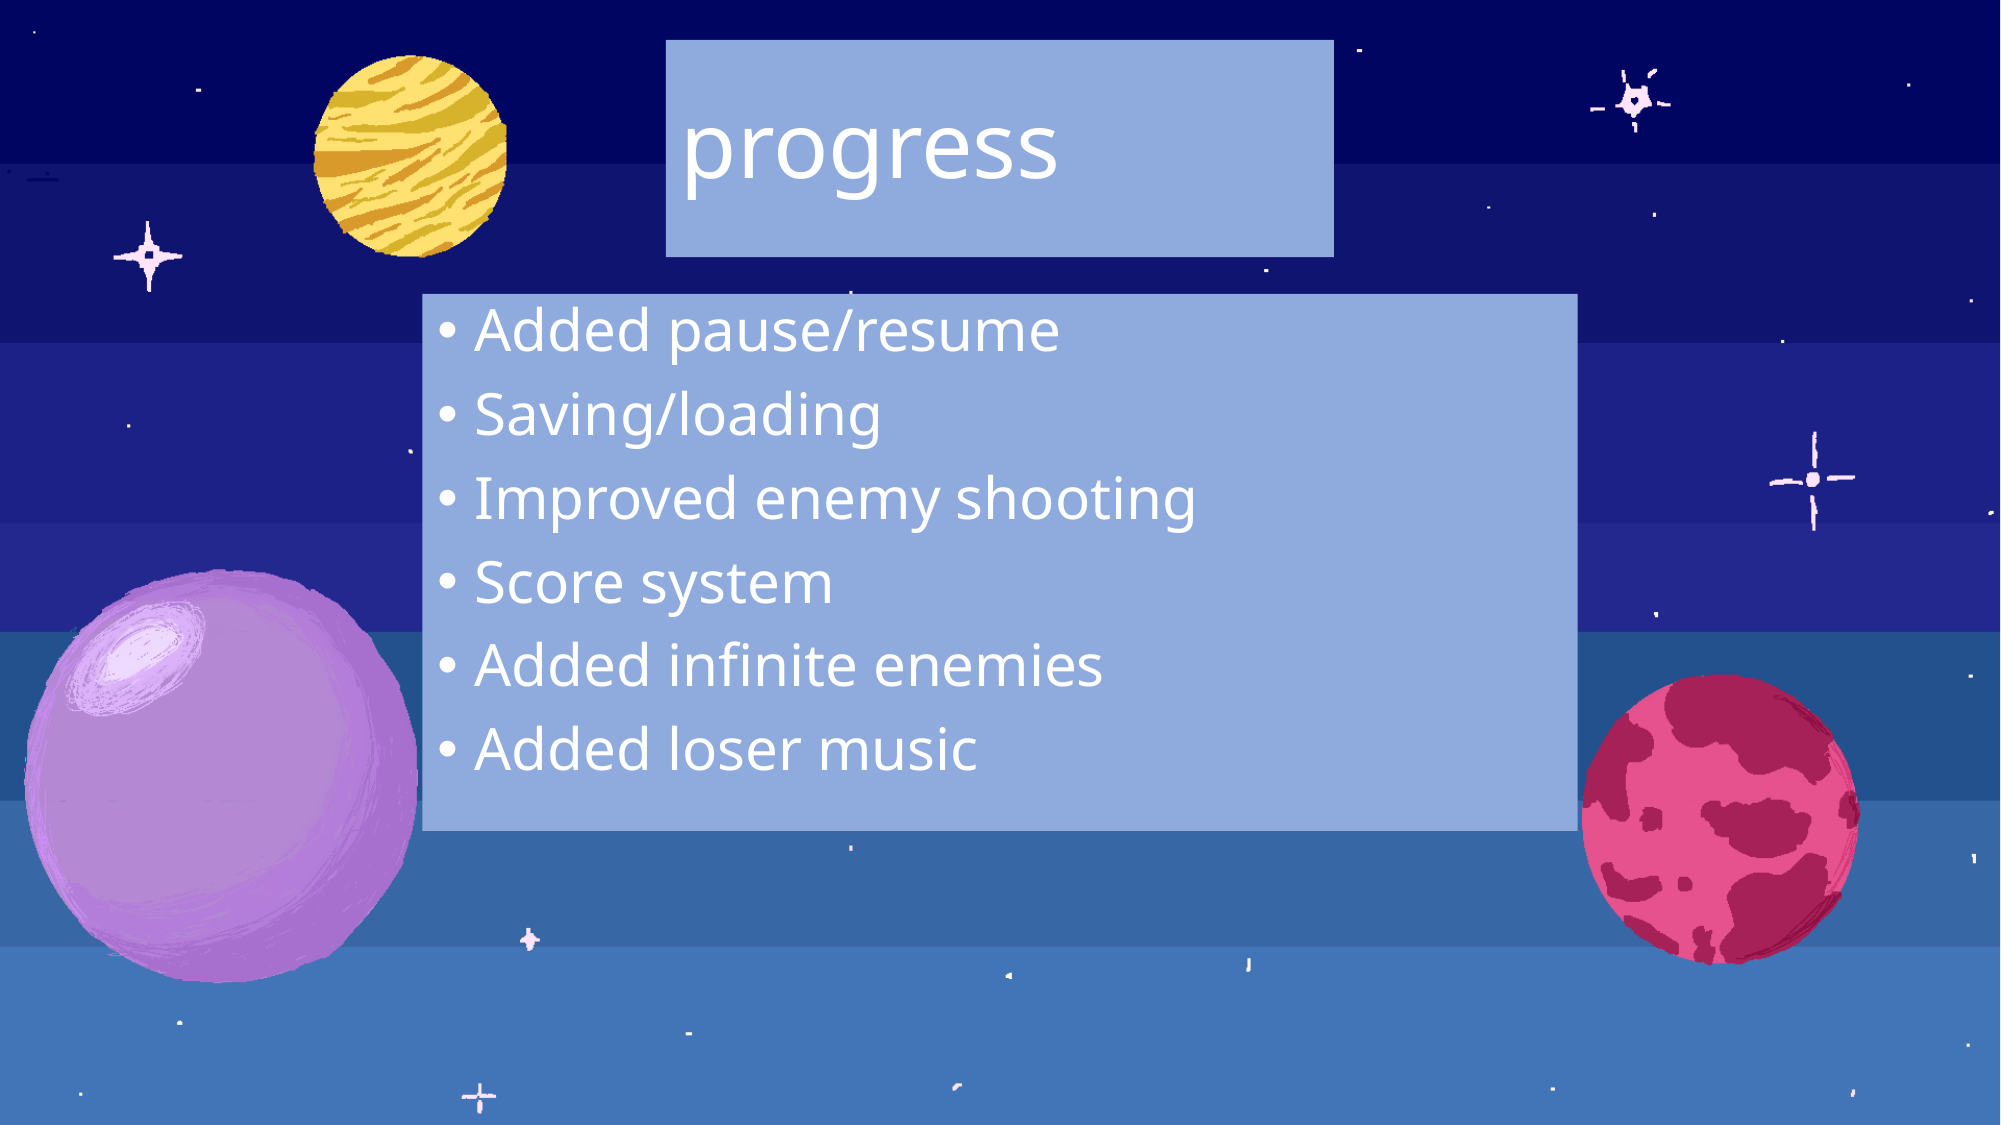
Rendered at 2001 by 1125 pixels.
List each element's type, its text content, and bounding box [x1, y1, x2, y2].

title progress [665, 39, 1334, 258]
list Added pause/resume Saving/loading Improved enemy shooting Score system Added infinite enemies Added loser music [422, 293, 1578, 831]
picture [0, 0, 2001, 1125]
